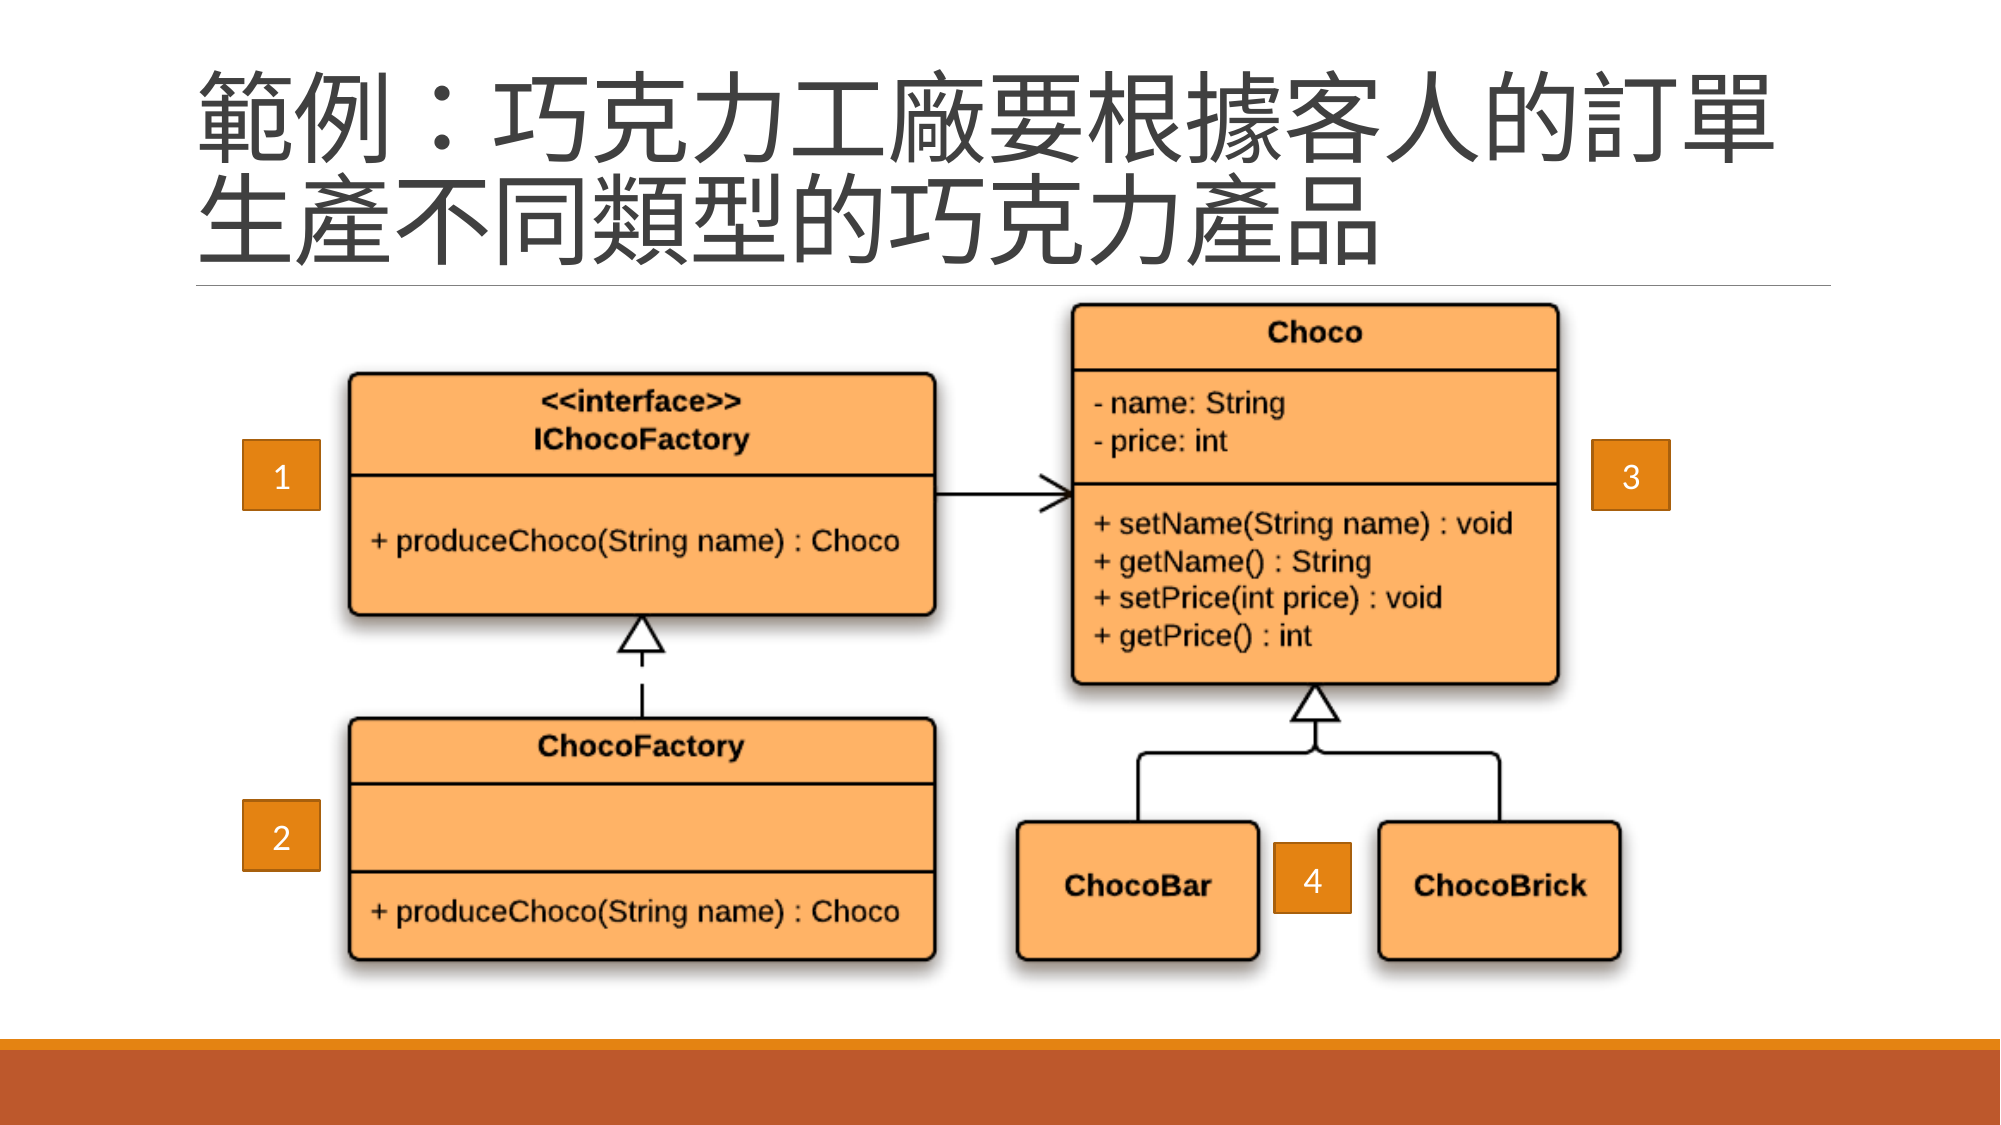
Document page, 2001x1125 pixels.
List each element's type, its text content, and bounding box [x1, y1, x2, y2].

title 範例：巧克力工廠要根據客人的訂單生產不同類型的巧克力產品 [180, 47, 1830, 285]
picture [281, 236, 1692, 1029]
text_box 1 [242, 439, 278, 511]
text_box 2 [242, 799, 278, 872]
